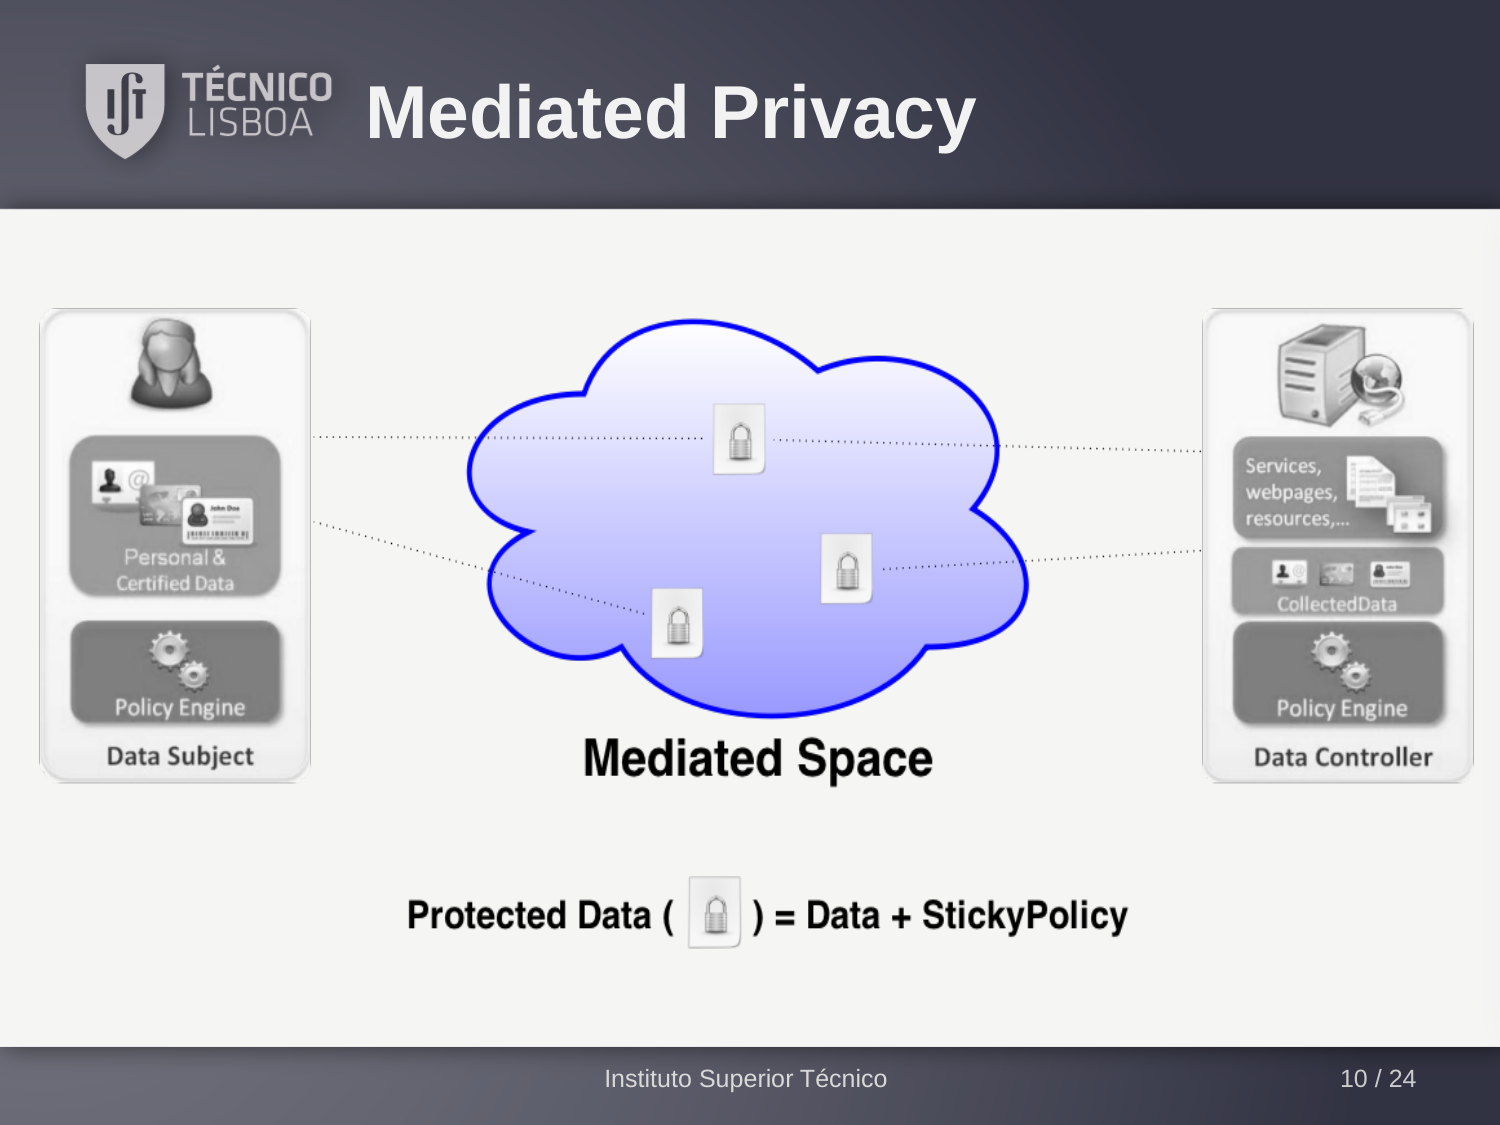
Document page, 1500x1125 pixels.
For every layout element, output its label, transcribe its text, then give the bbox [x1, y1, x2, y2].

slide_number 10 / 24 [1325, 1052, 1500, 1103]
footer Instituto Superior Técnico [512, 1052, 988, 1103]
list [37, 274, 1476, 963]
picture [0, 0, 1500, 1125]
title Mediated Privacy [350, 37, 1500, 180]
